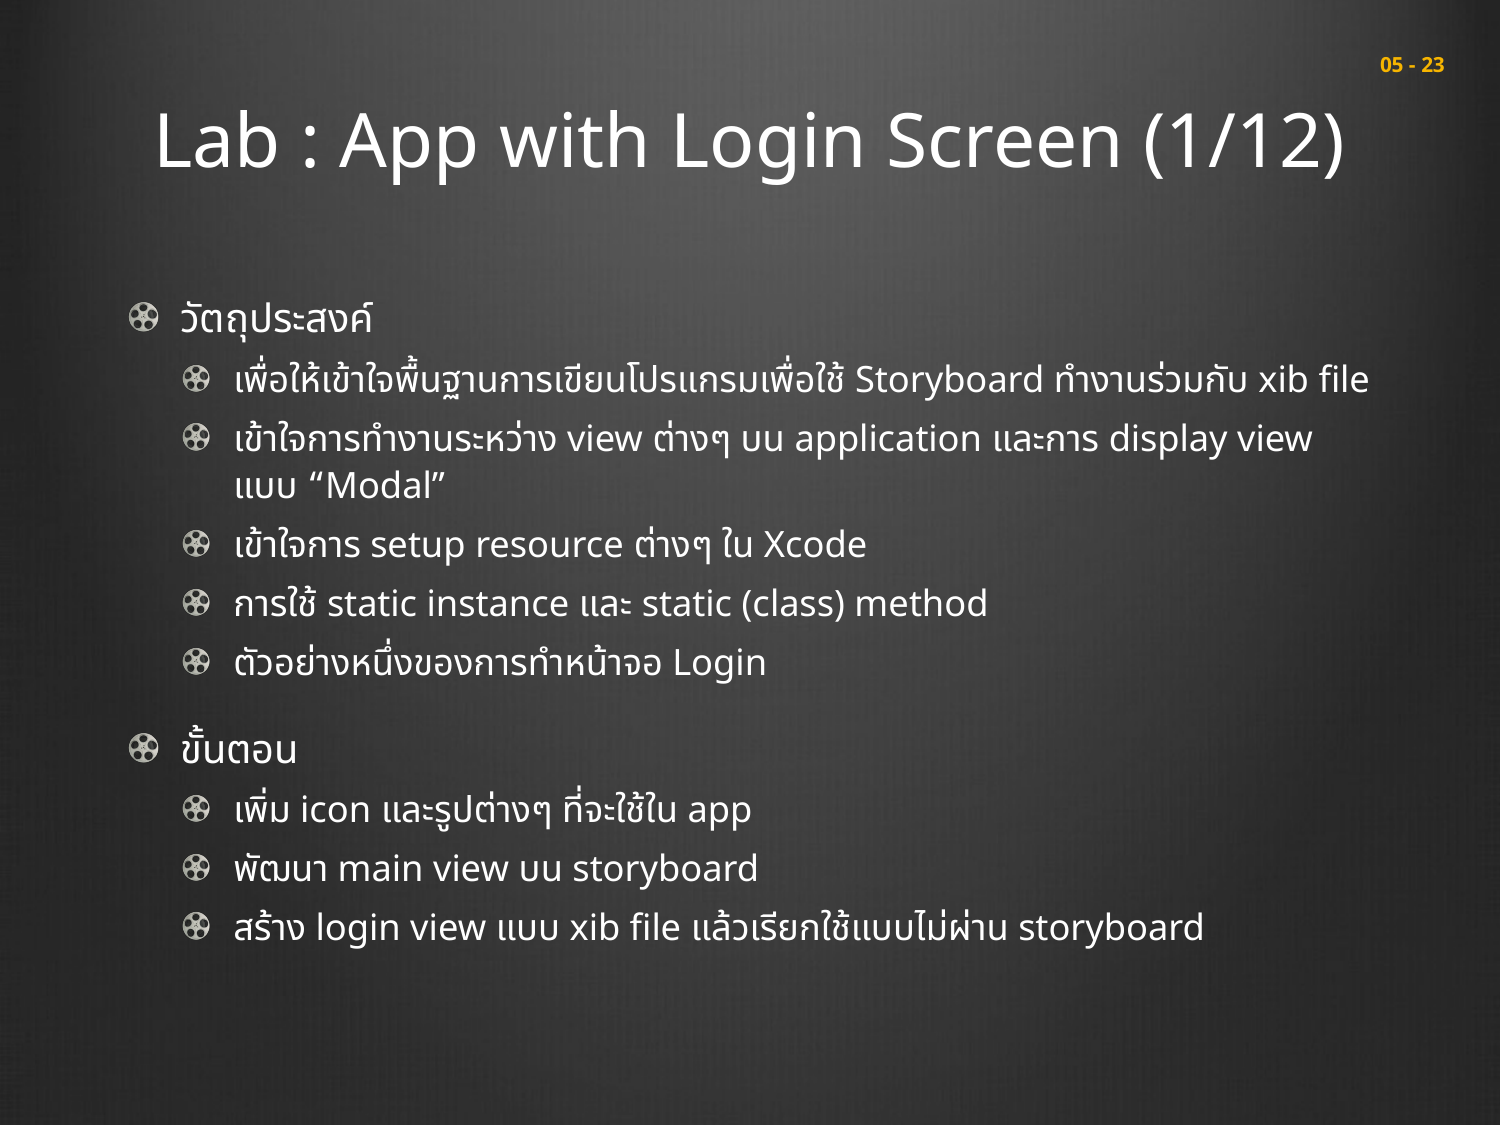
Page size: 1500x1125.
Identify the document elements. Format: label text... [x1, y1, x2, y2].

picture [181, 587, 211, 617]
picture [181, 793, 211, 823]
picture [181, 363, 211, 393]
picture [181, 910, 211, 941]
picture [181, 646, 211, 676]
picture [181, 528, 211, 558]
picture [127, 300, 160, 333]
picture [181, 421, 211, 452]
picture [127, 731, 160, 764]
list วัตถุประสงค์ เพื่อให้เข้าใจพื้นฐานการเขียนโปรแกรมเพื่อใช้ Storyboard ทำงานร่วมกับ xib file เข้าใจการทำงานระหว่าง view ต่างๆ บน application และการ display view แบบ “Modal” เข้าใจการ setup resource ต่างๆ ใน Xcode การใช้ static instance และ static (class) method ตัวอย่างหนึ่งของการทำหน้าจอ Login ขั้นตอน เพิ่ม icon และรูปต่างๆ ที่จะใช้ใน app พัฒนา main view บน storyboard สร้าง login view แบบ xib file แล้วเรียกใช้แบบไม่ผ่าน storyboard [112, 280, 1388, 1005]
picture [181, 852, 211, 882]
text_box 05 - 23 [1306, 43, 1460, 86]
title Lab : App with Login Screen (1/12) [112, 19, 1388, 255]
